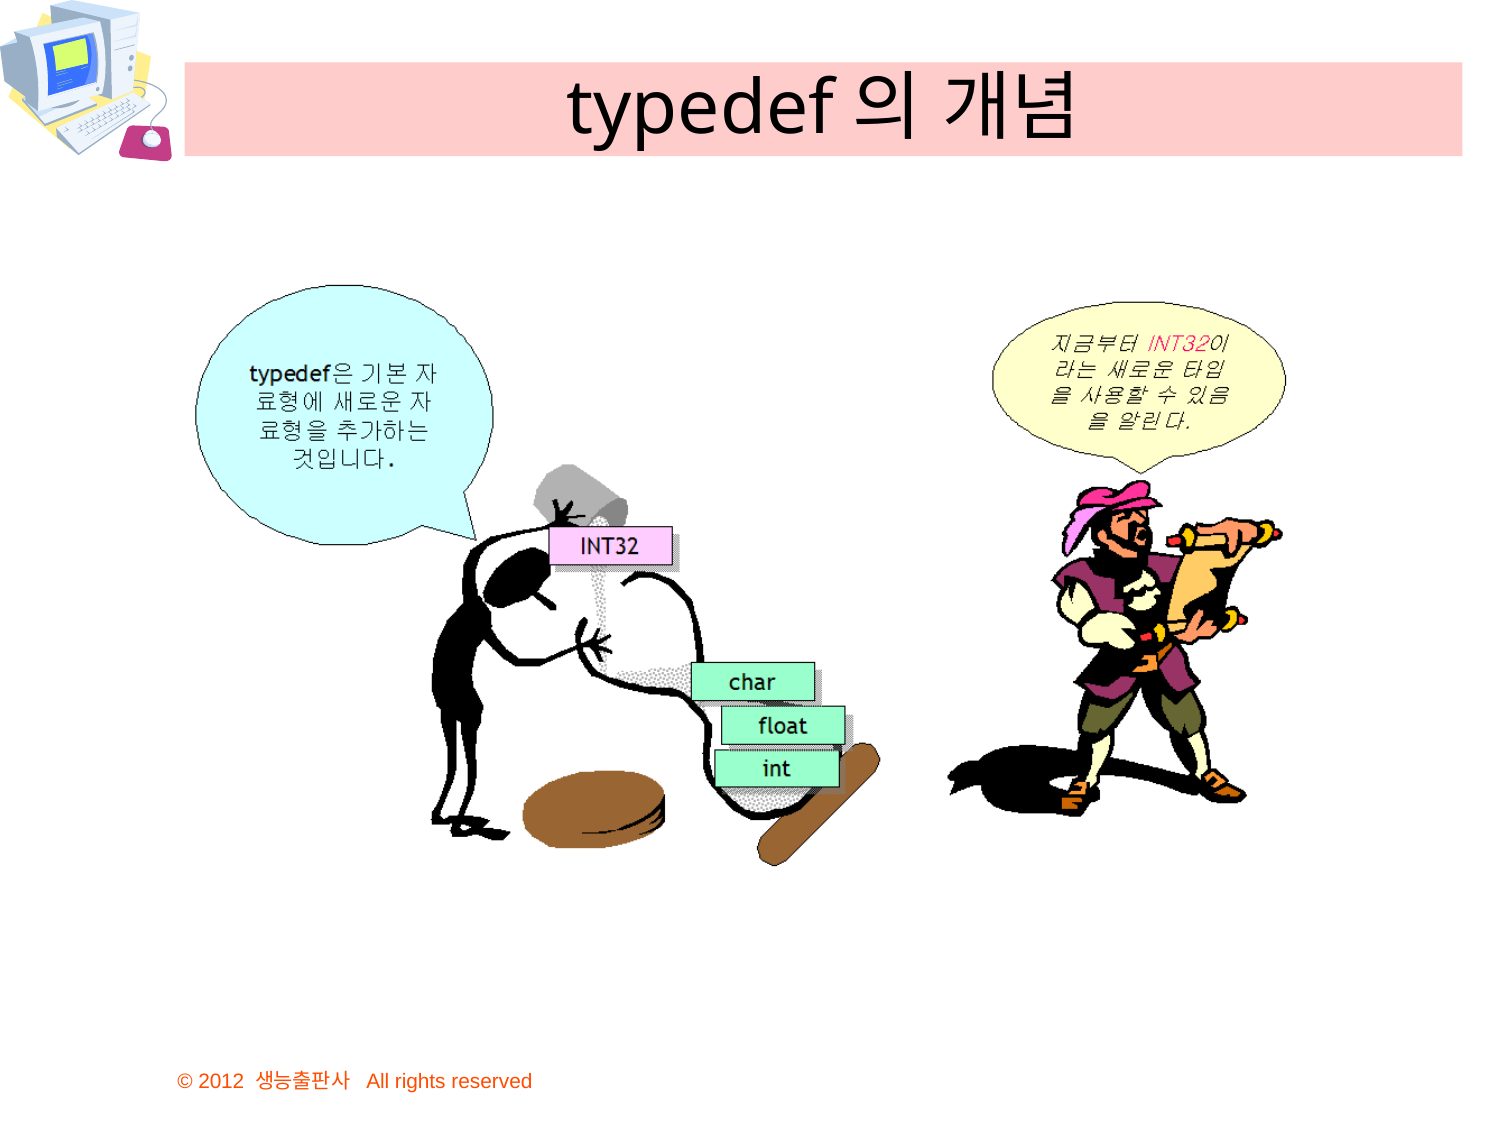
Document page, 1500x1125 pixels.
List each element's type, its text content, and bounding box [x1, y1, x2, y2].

picture [182, 266, 1294, 874]
title typedef의 개념 [184, 62, 1463, 157]
